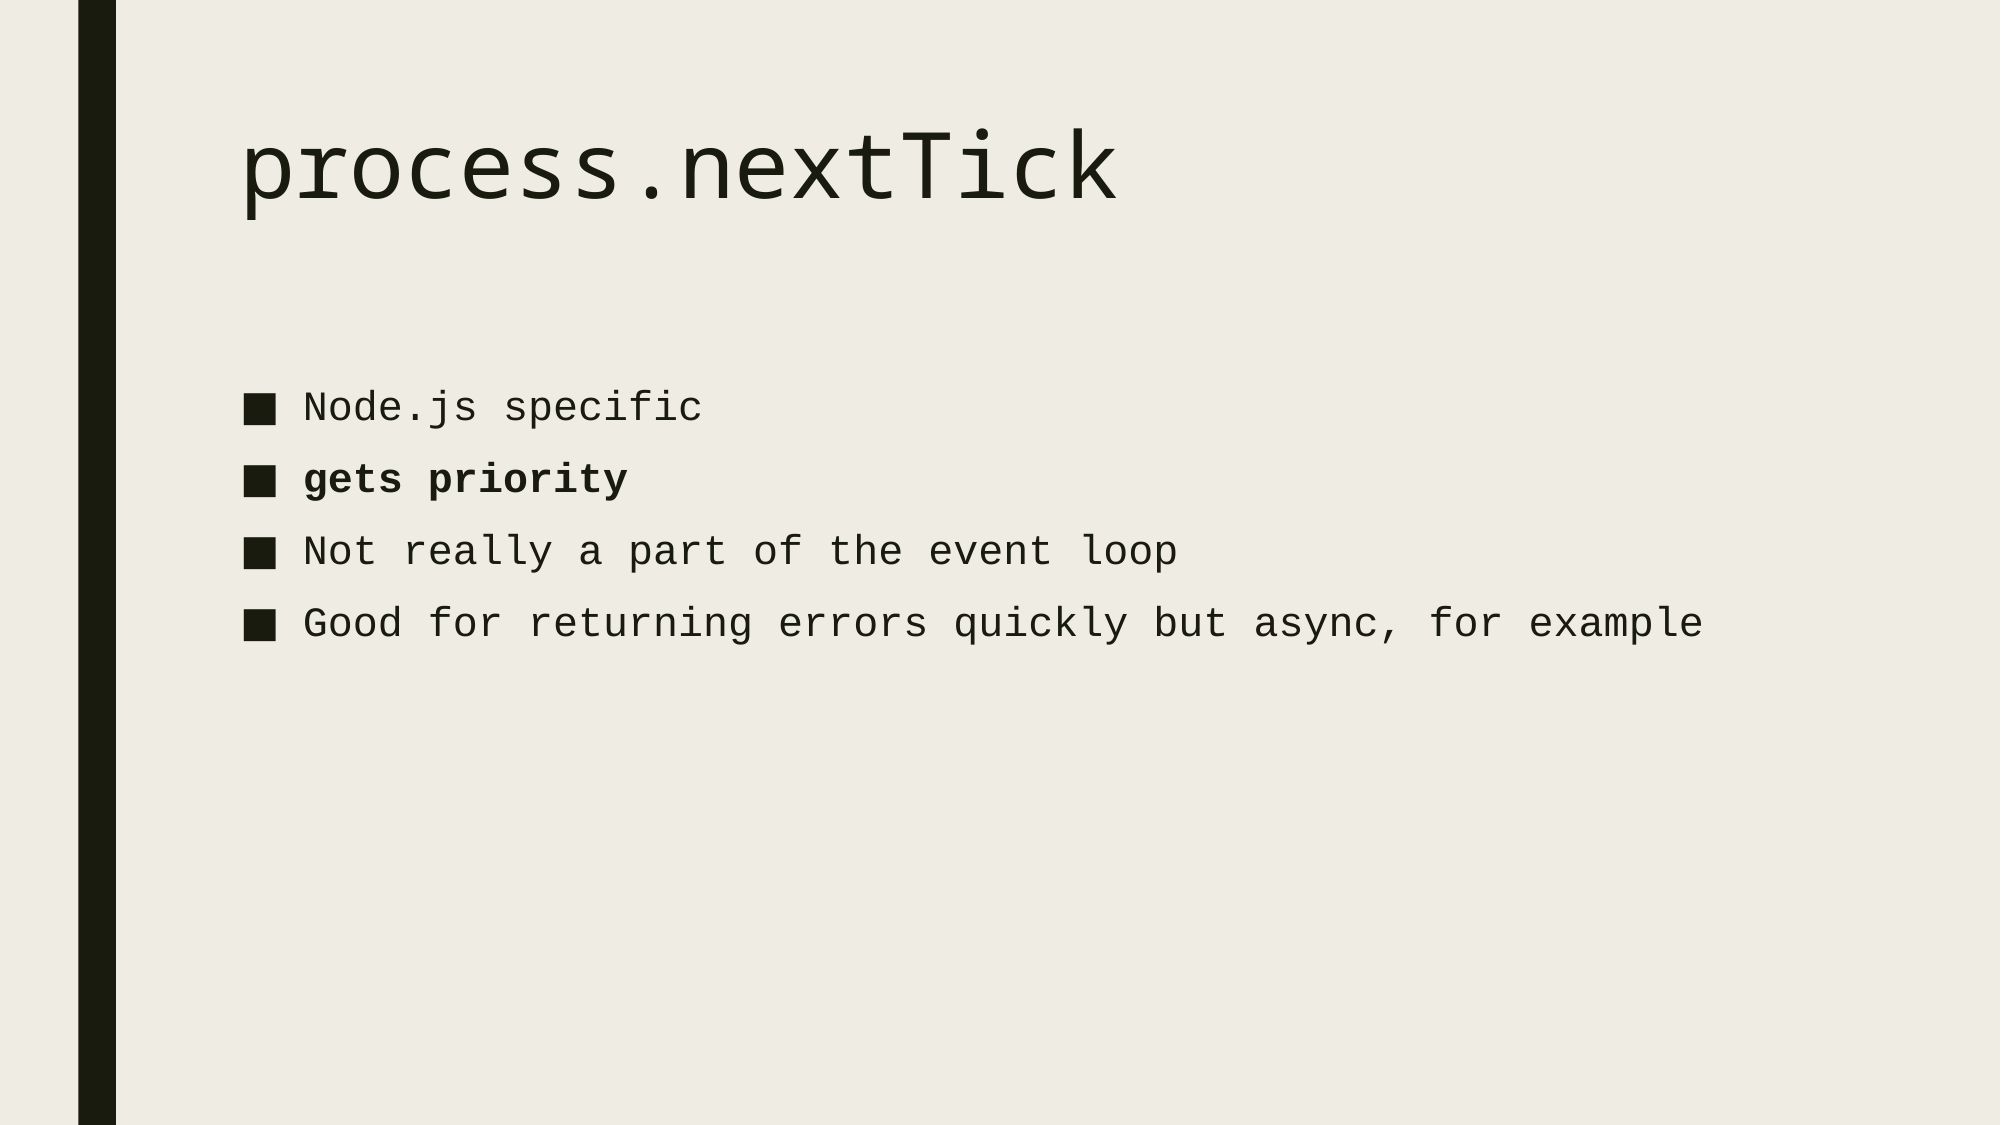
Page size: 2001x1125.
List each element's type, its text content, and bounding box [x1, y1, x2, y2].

title process.nextTick [225, 112, 1800, 357]
list Node.js specific gets priority Not really a part of the event loop Good for returning errors quickly but async, for example [225, 375, 1800, 963]
